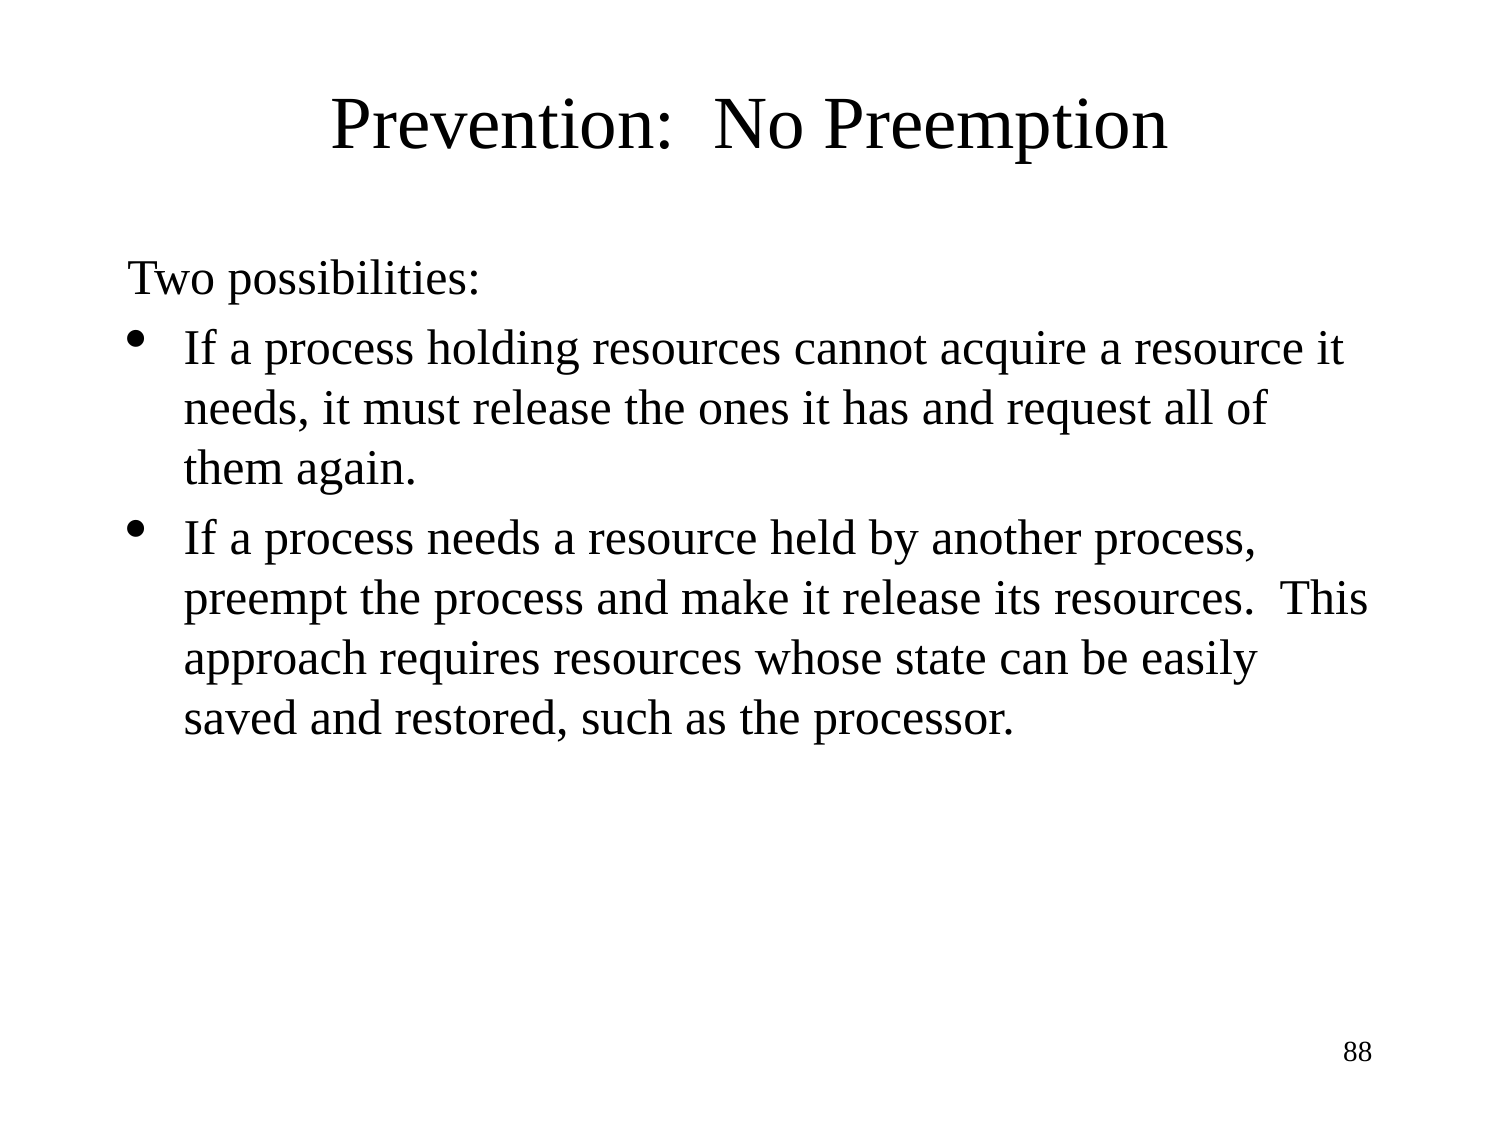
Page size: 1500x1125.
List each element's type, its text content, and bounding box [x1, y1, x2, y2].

text_box Two possibilities: If a process holding resources cannot acquire a resource it needs, it must release the ones it has and request all of them again. If a process needs a resource held by another process, preempt the process and make it release its resources. This approach requires resources whose state can be easily saved and restored, such as the processor. [112, 237, 1388, 1100]
text_box Prevention: No Preemption [112, 24, 1388, 213]
